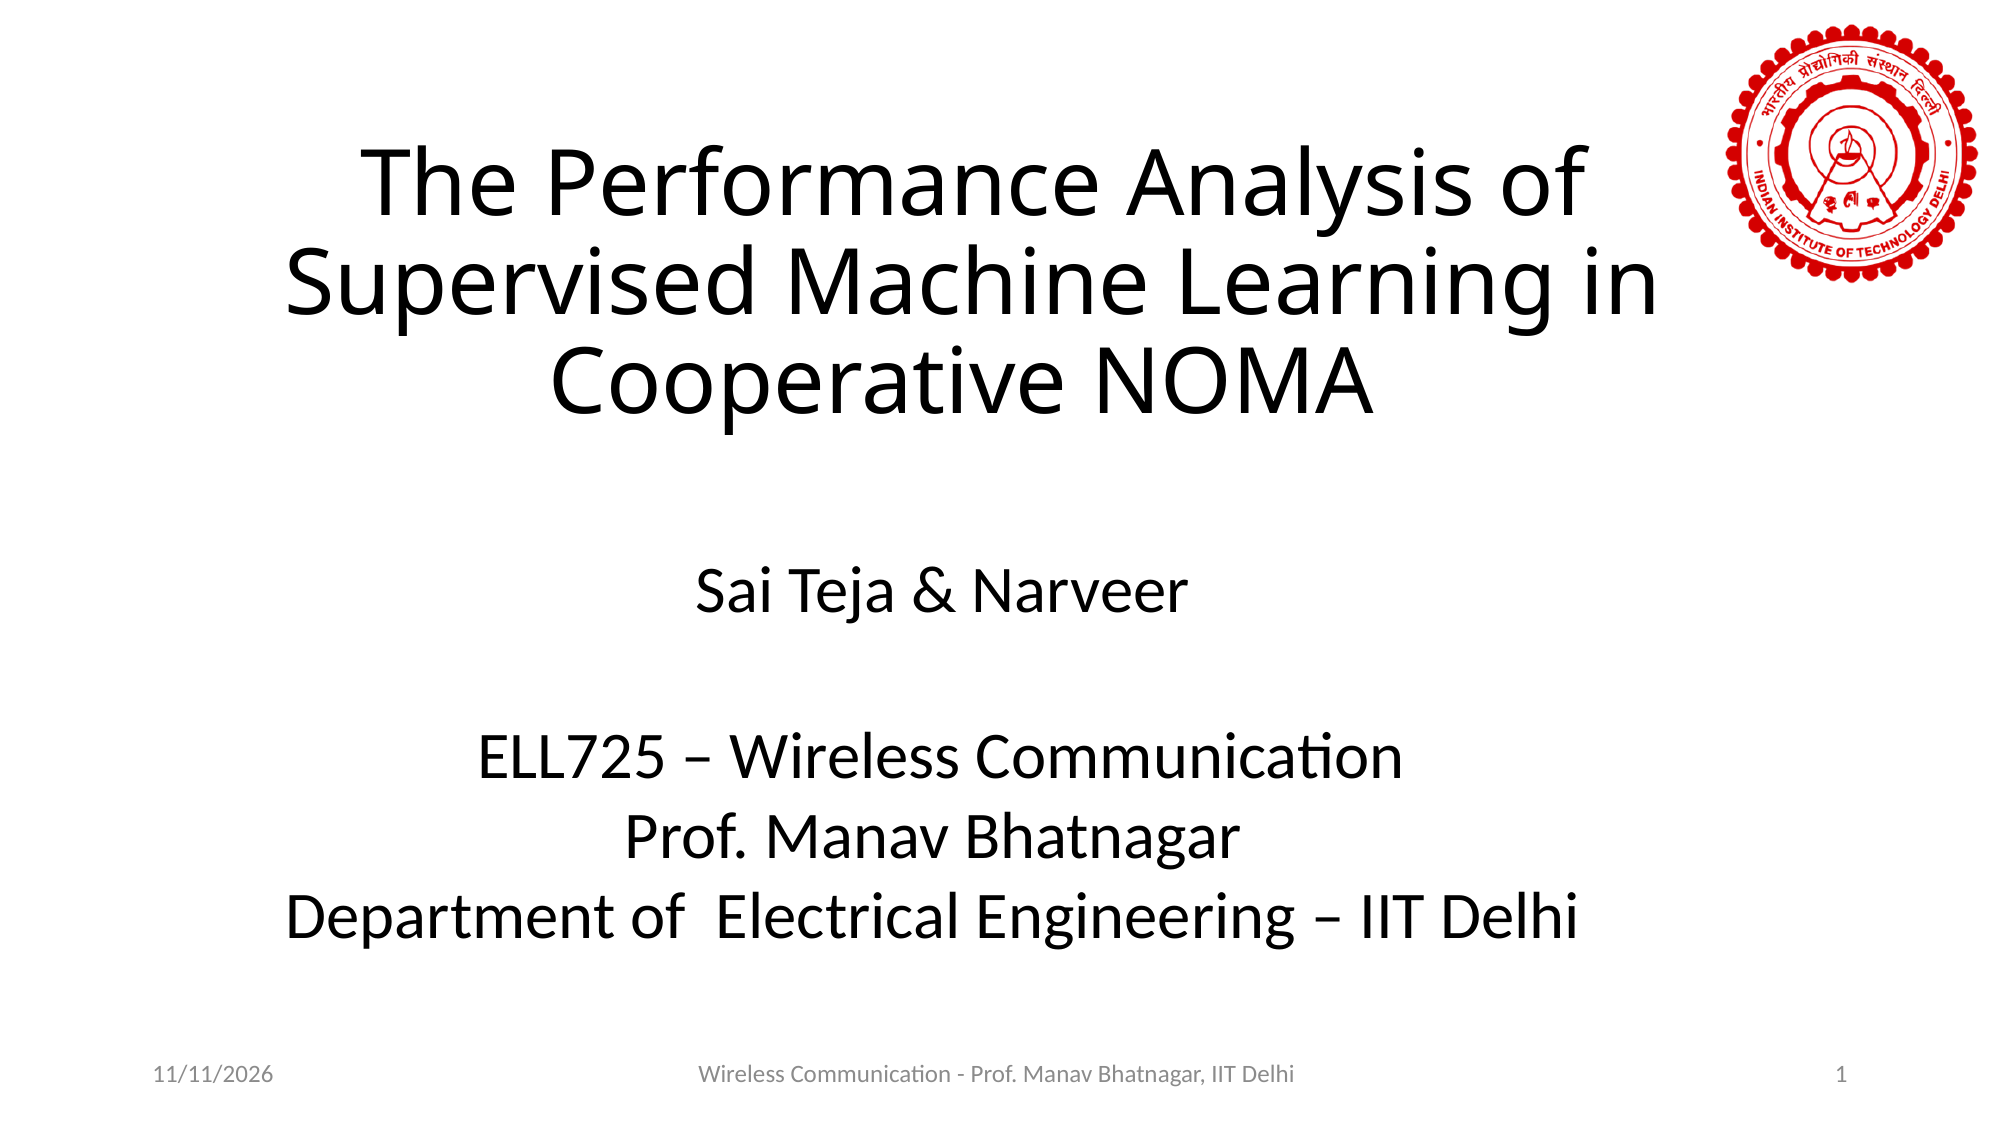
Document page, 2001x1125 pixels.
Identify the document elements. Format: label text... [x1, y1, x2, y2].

footer Wireless Communication - Prof. Manav Bhatnagar, IIT Delhi [662, 1042, 1338, 1103]
picture [1723, 22, 1980, 285]
text_box ELL725 – Wireless Communication Prof. Manav Bhatnagar Department of Electrical Engineering – IIT Delhi [244, 704, 1638, 1039]
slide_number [137, 1042, 588, 1103]
subtitle Sai Teja & Narveer [193, 547, 1694, 819]
title The Performance Analysis of Supervised Machine Learning in Cooperative NOMA [223, 49, 1724, 442]
slide_number 1 [1412, 1042, 1863, 1103]
